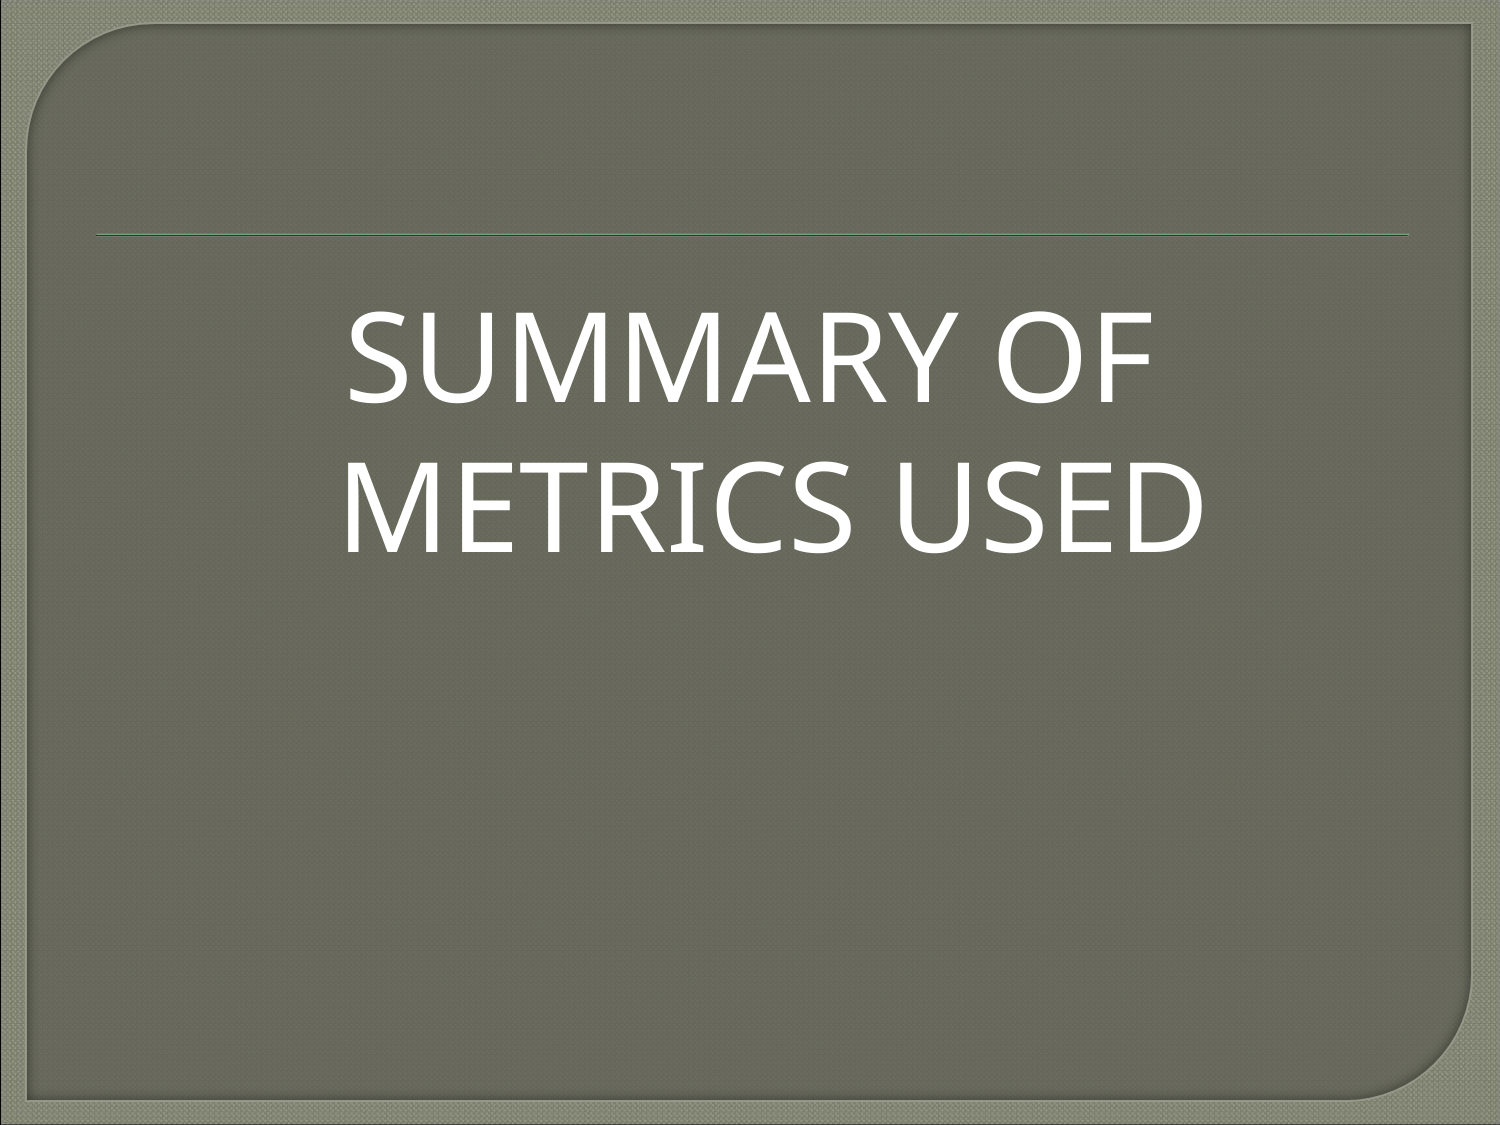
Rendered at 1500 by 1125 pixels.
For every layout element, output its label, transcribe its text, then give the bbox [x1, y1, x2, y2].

picture [0, 0, 1500, 1125]
list SUMMARY OF METRICS USED [75, 270, 1425, 1013]
